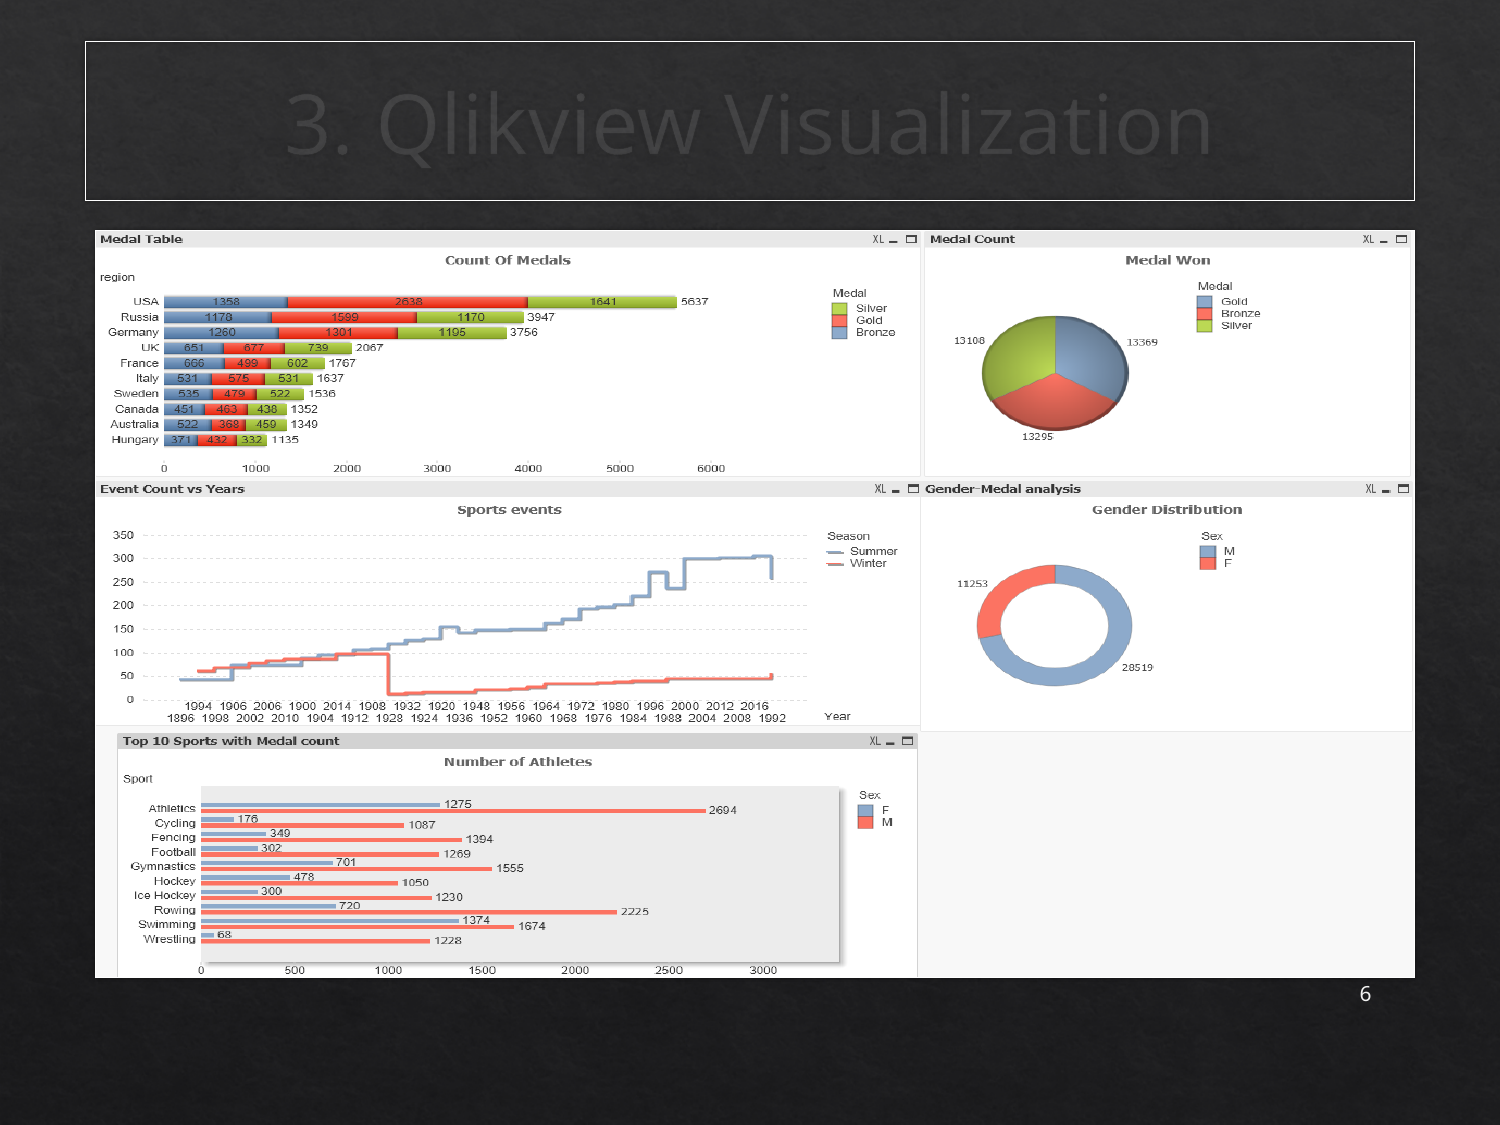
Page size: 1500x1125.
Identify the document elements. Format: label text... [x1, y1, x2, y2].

slide_number 6 [1293, 990, 1387, 1025]
title 3. Qlikview Visualization [85, 41, 1415, 201]
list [95, 230, 1416, 978]
